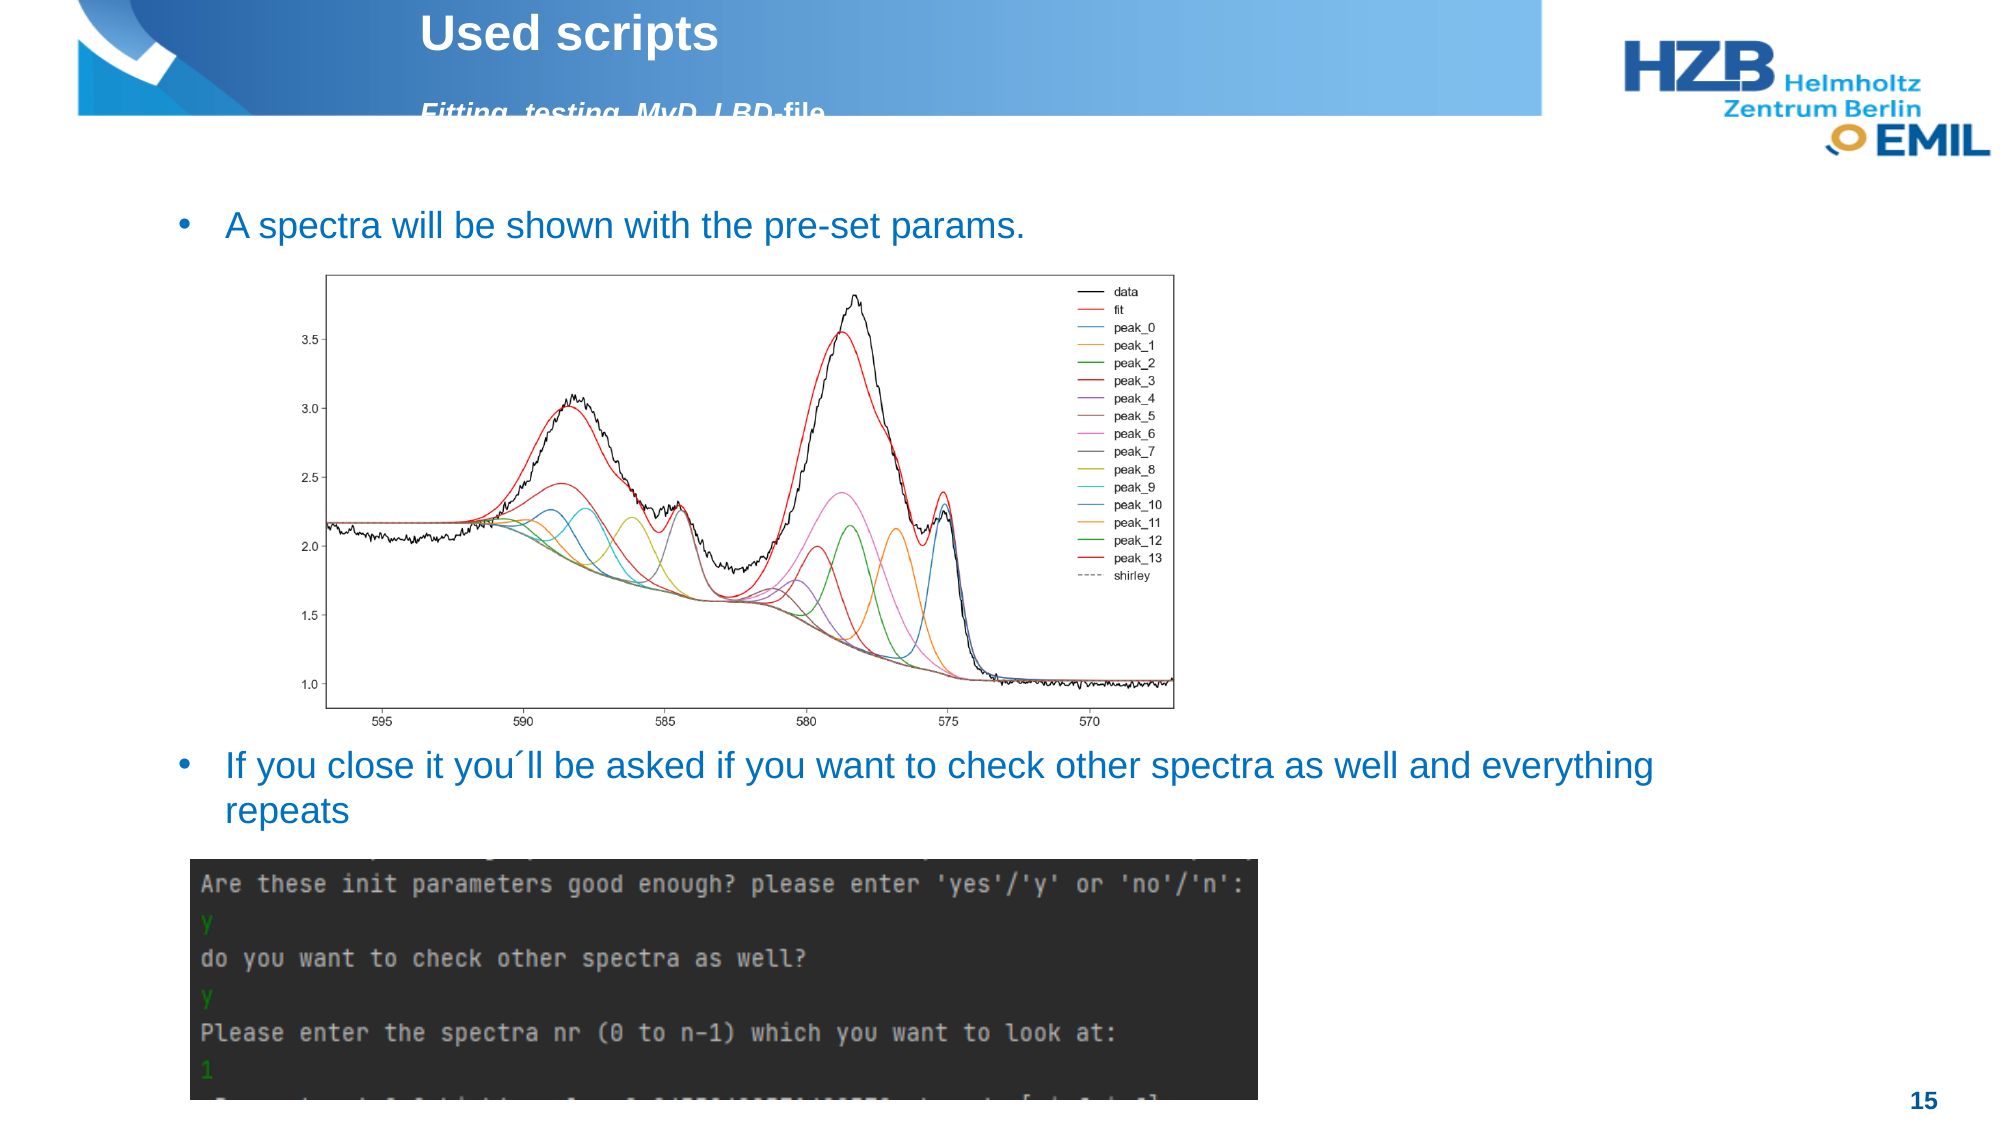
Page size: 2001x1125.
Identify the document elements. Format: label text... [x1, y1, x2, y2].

slide_number 15 [1486, 1069, 1954, 1125]
text_box Used scripts Fitting_testing_MvD_LBD-file [405, 0, 1448, 137]
picture [294, 266, 1181, 735]
picture [190, 859, 1258, 1100]
text_box [108, 165, 1922, 405]
picture [1448, 0, 2000, 118]
picture [0, 0, 405, 118]
text_box A spectra will be shown with the pre-set params. If you close it you´ll be asked if you want to check other spectra as well and everything repeats [163, 193, 1708, 839]
